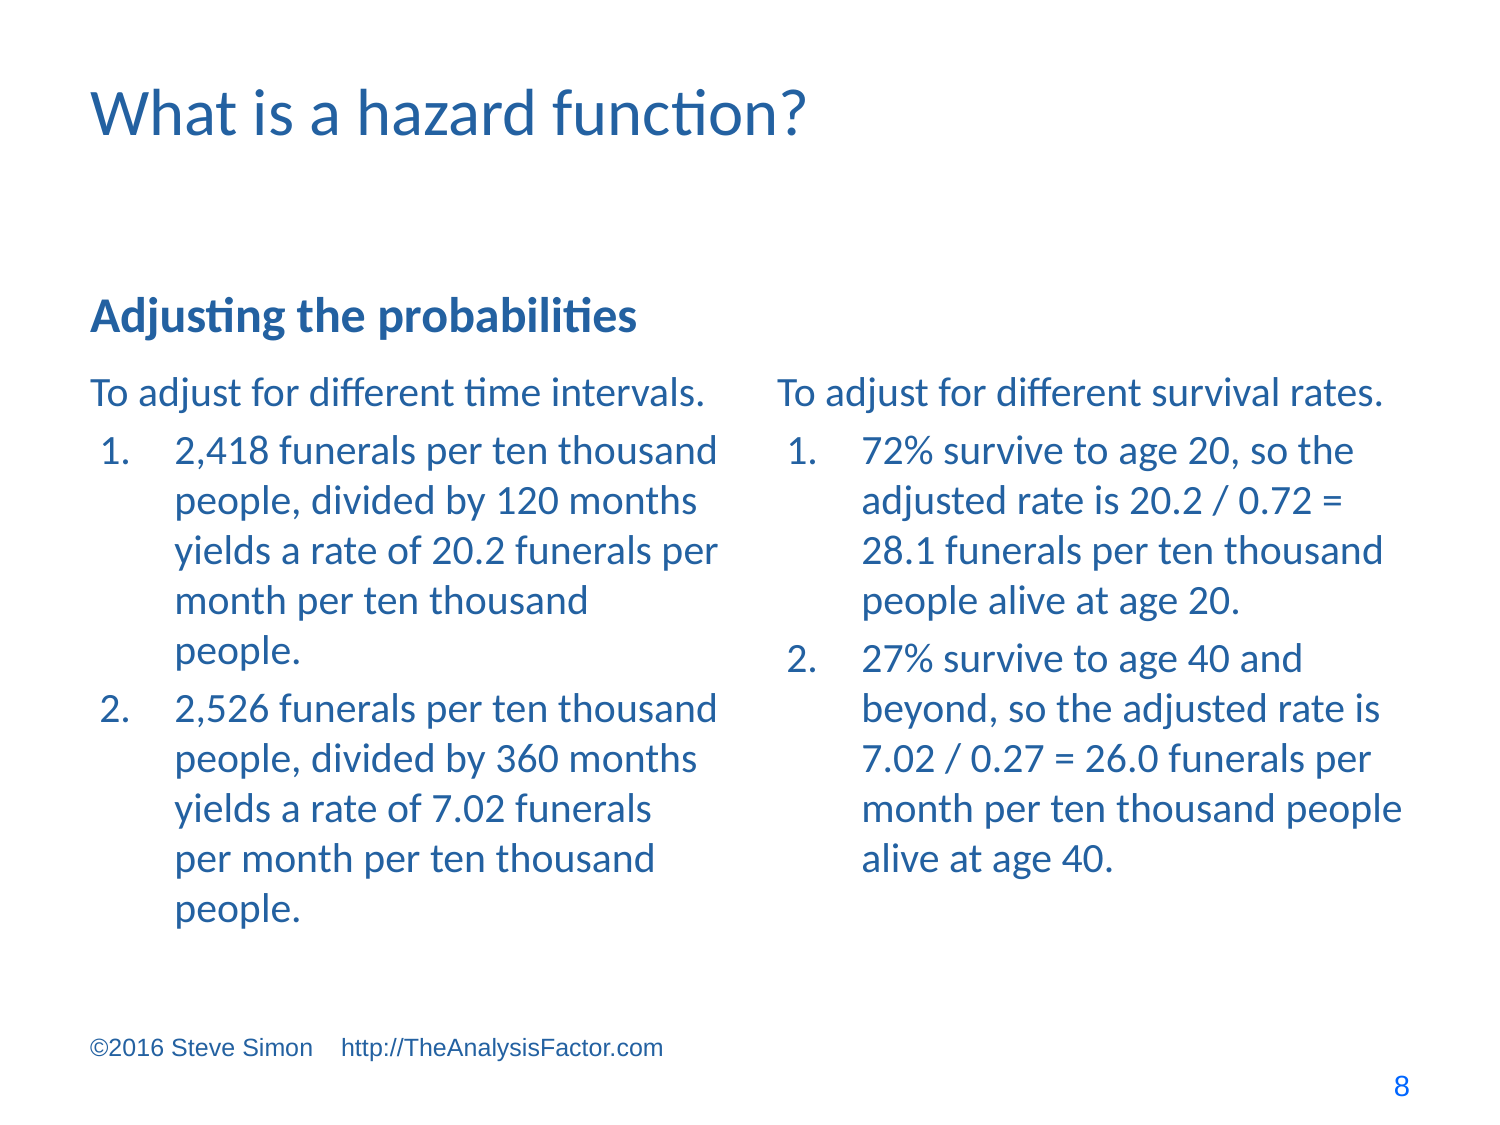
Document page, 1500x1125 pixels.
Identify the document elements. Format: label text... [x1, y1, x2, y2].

list Adjusting the probabilities [75, 262, 1425, 350]
list To adjust for different survival rates. 72% survive to age 20, so the adjusted rate is 20.2 / 0.72 = 28.1 funerals per ten thousand people alive at age 20. 27% survive to age 40 and beyond, so the adjusted rate is 7.02 / 0.27 = 26.0 funerals per month per ten thousand people alive at age 40. [761, 356, 1425, 1005]
footer ©2016 Steve Simon http://TheAnalysisFactor.com [75, 1024, 1338, 1103]
title What is a hazard function? [75, 50, 1425, 168]
slide_number 8 [1275, 1025, 1425, 1104]
list To adjust for different time intervals. 2,418 funerals per ten thousand people, divided by 120 months yields a rate of 20.2 funerals per month per ten thousand people. 2,526 funerals per ten thousand people, divided by 360 months yields a rate of 7.02 funerals per month per ten thousand people. [75, 356, 738, 1005]
